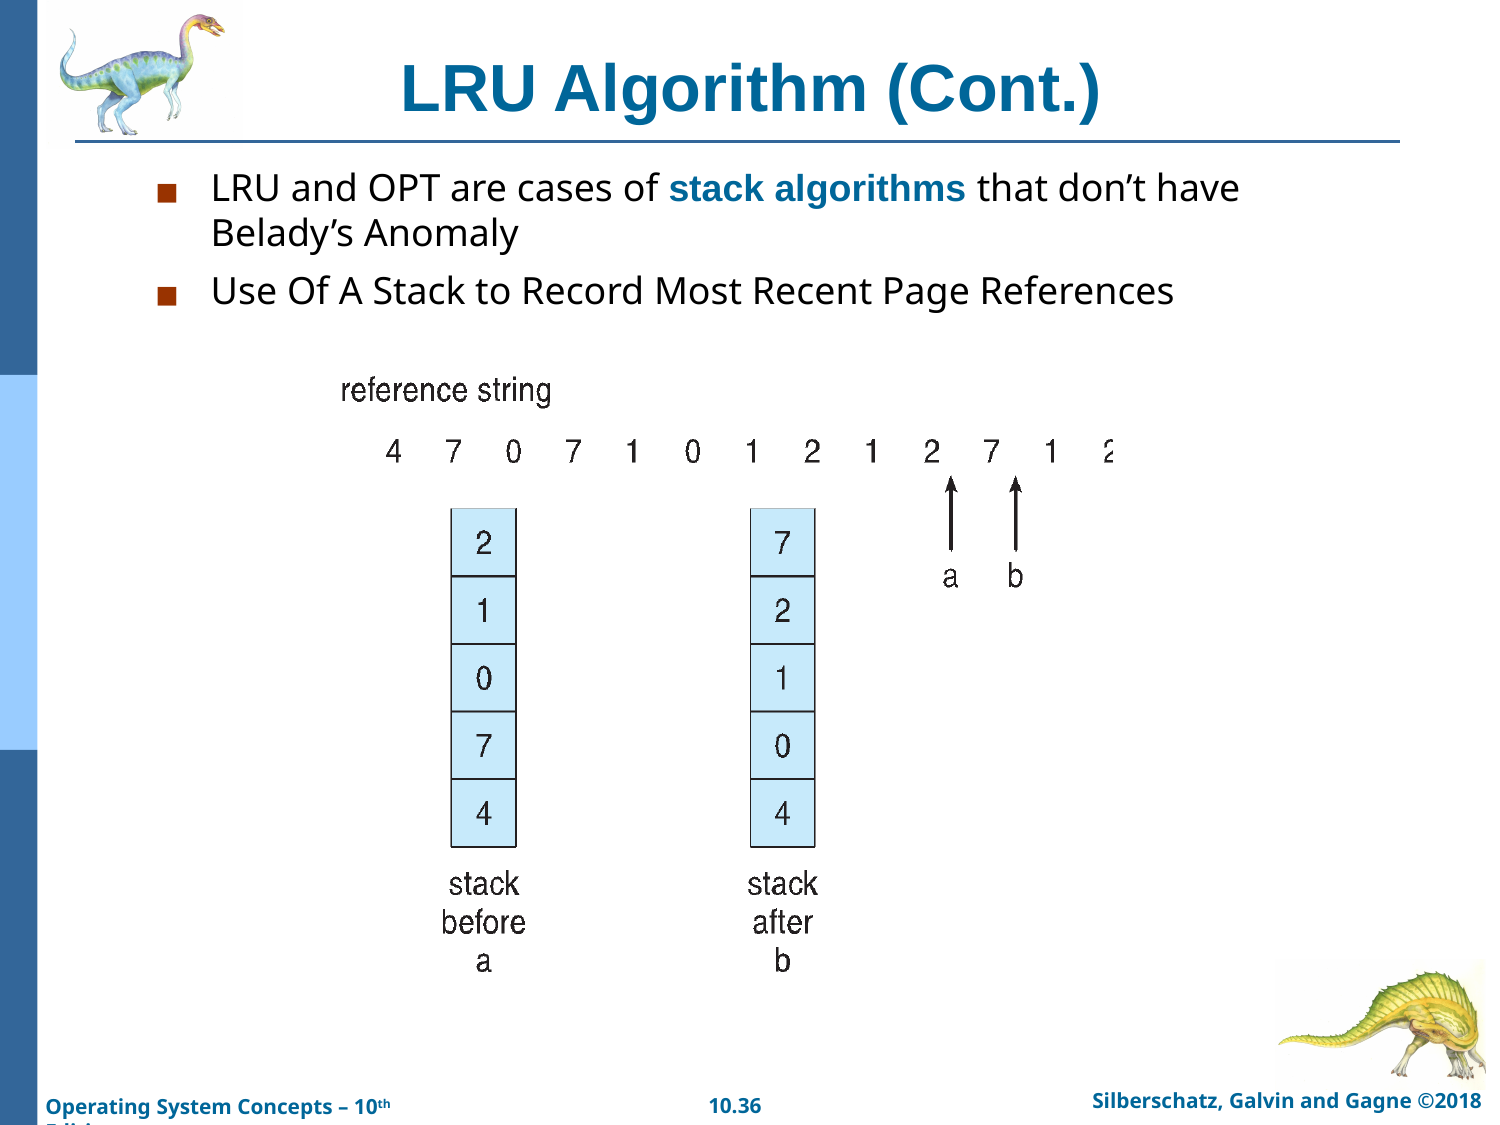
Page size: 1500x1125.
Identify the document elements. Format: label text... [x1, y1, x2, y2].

picture [1275, 959, 1486, 1090]
title LRU Algorithm (Cont.) [76, 38, 1427, 133]
picture [340, 370, 1113, 974]
picture [46, 0, 243, 149]
list LRU and OPT are cases of stack algorithms that don’t have Belady’s Anomaly Use Of A Stack to Record Most Recent Page References [139, 155, 1407, 1017]
